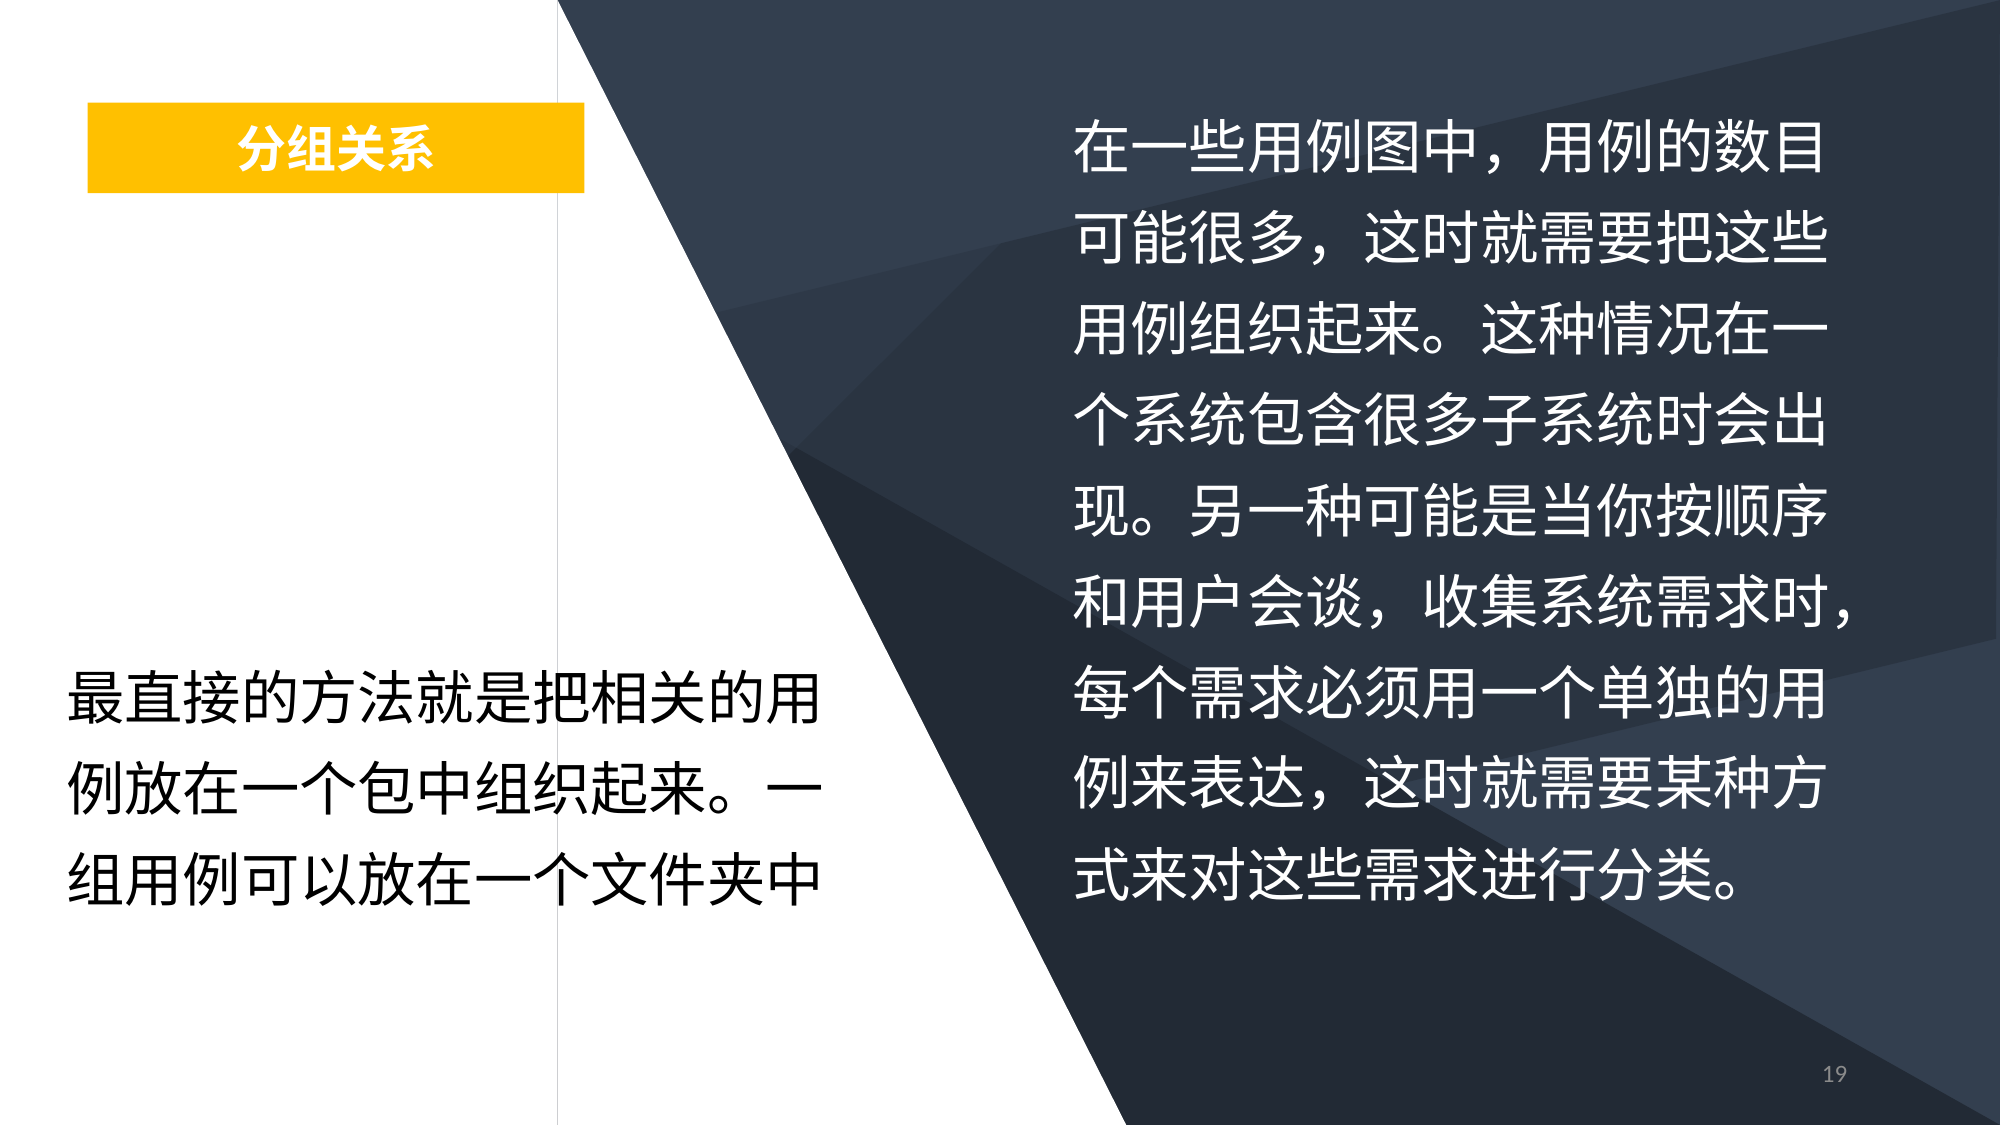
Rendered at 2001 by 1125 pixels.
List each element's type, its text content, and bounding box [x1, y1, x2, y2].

text_box 在一些用例图中，用例的数目可能很多，这时就需要把这些用例组织起来。这种情况在一个系统包含很多子系统时会出现。另一种可能是当你按顺序和用户会谈，收集系统需求时，每个需求必须用一个单独的用例来表达，这时就需要某种方式来对这些需求进行分类。 [1127, 81, 1871, 915]
slide_number 19 [1412, 1042, 1863, 1103]
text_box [0, 0, 1127, 1125]
